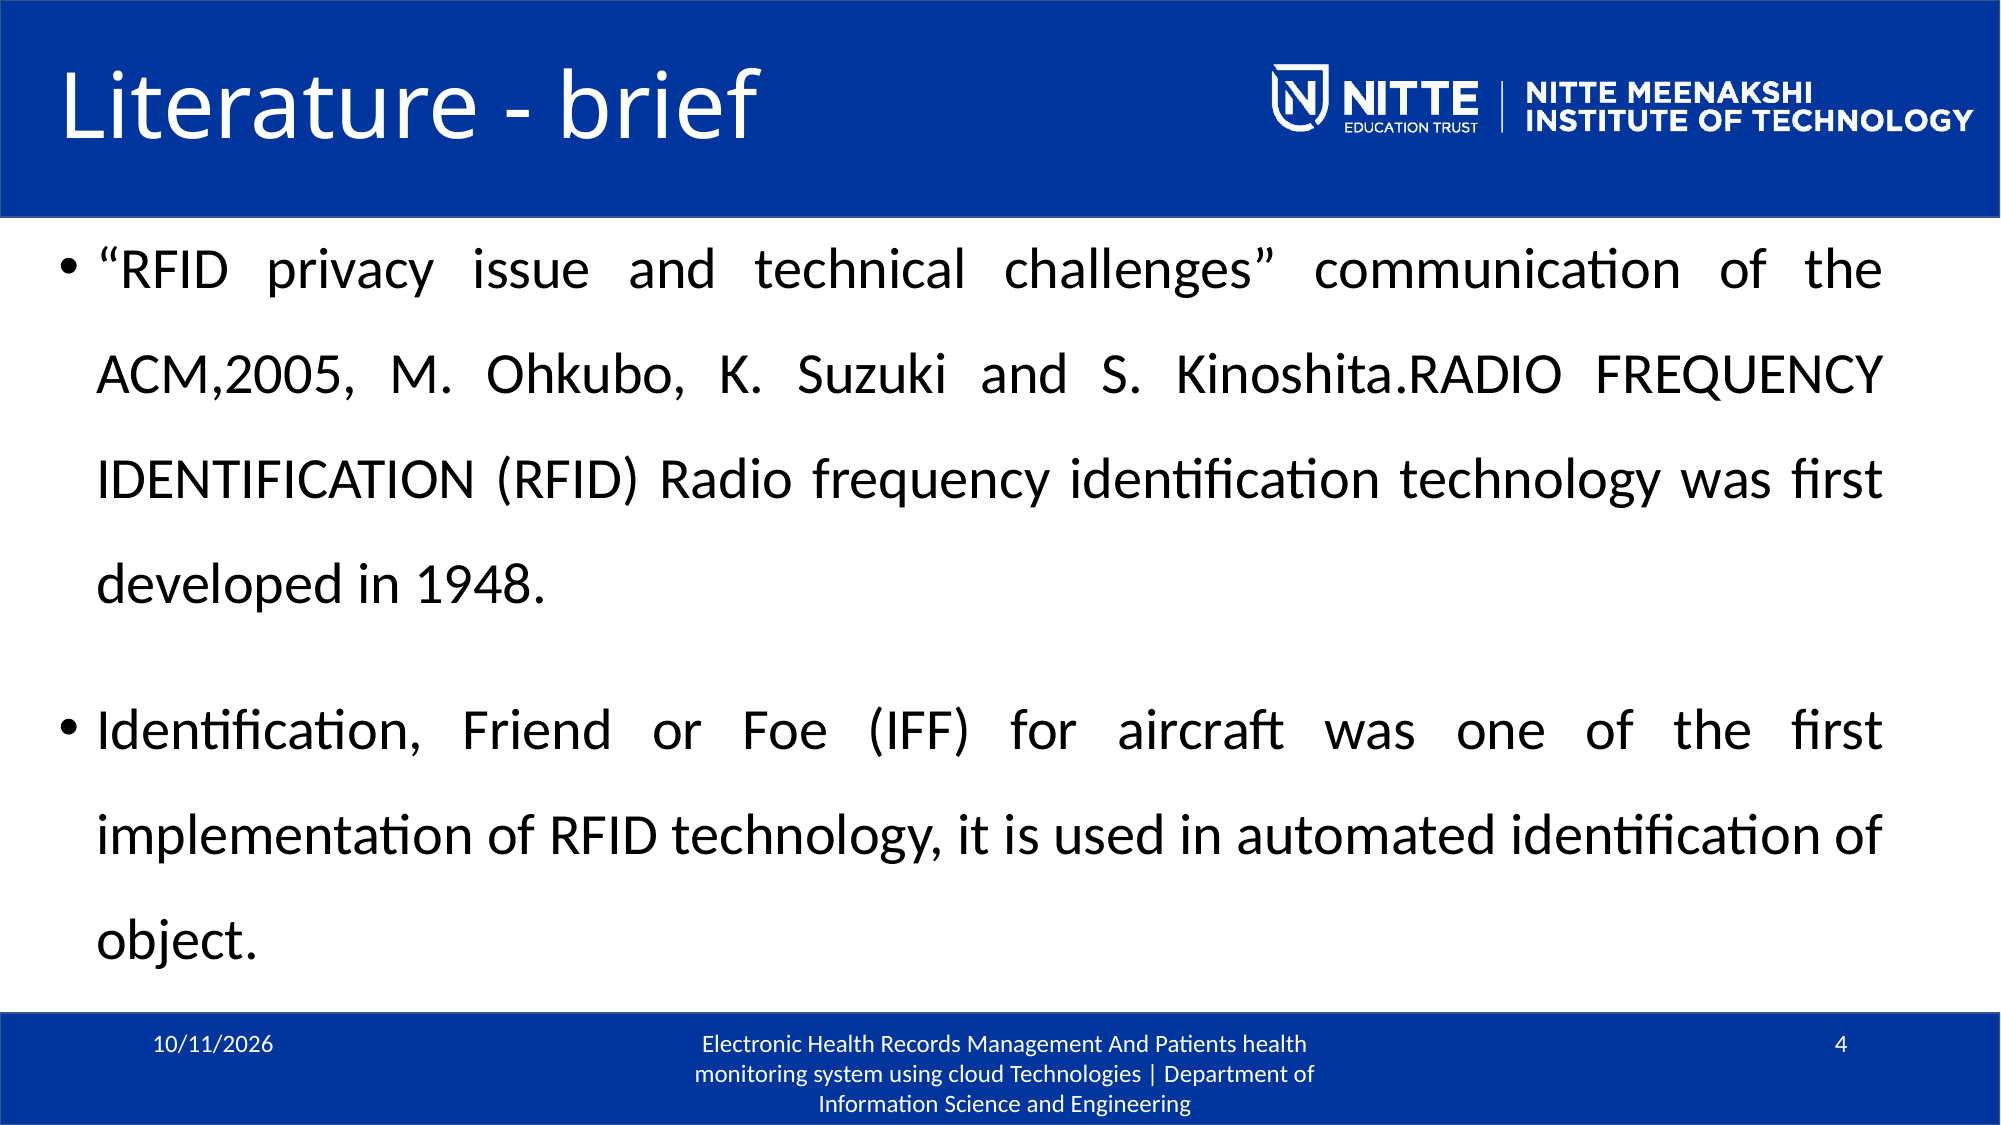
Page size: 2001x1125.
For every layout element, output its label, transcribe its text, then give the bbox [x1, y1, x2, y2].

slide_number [137, 1012, 588, 1073]
footer Electronic Health Records Management And Patients health monitoring system using cloud Technologies | Department of Information Science and Engineering [667, 1042, 1343, 1103]
list “RFID privacy issue and technical challenges” communication of the ACM,2005, M. Ohkubo, K. Suzuki and S. Kinoshita.RADIO FREQUENCY IDENTIFICATION (RFID) Radio frequency identification technology was first developed in 1948. Identification, Friend or Foe (IFF) for aircraft was one of the first implementation of RFID technology, it is used in automated identification of object. [43, 187, 1900, 902]
slide_number 4 [1412, 1012, 1863, 1073]
title Literature - brief [43, 0, 1769, 187]
picture [1769, 0, 2001, 275]
